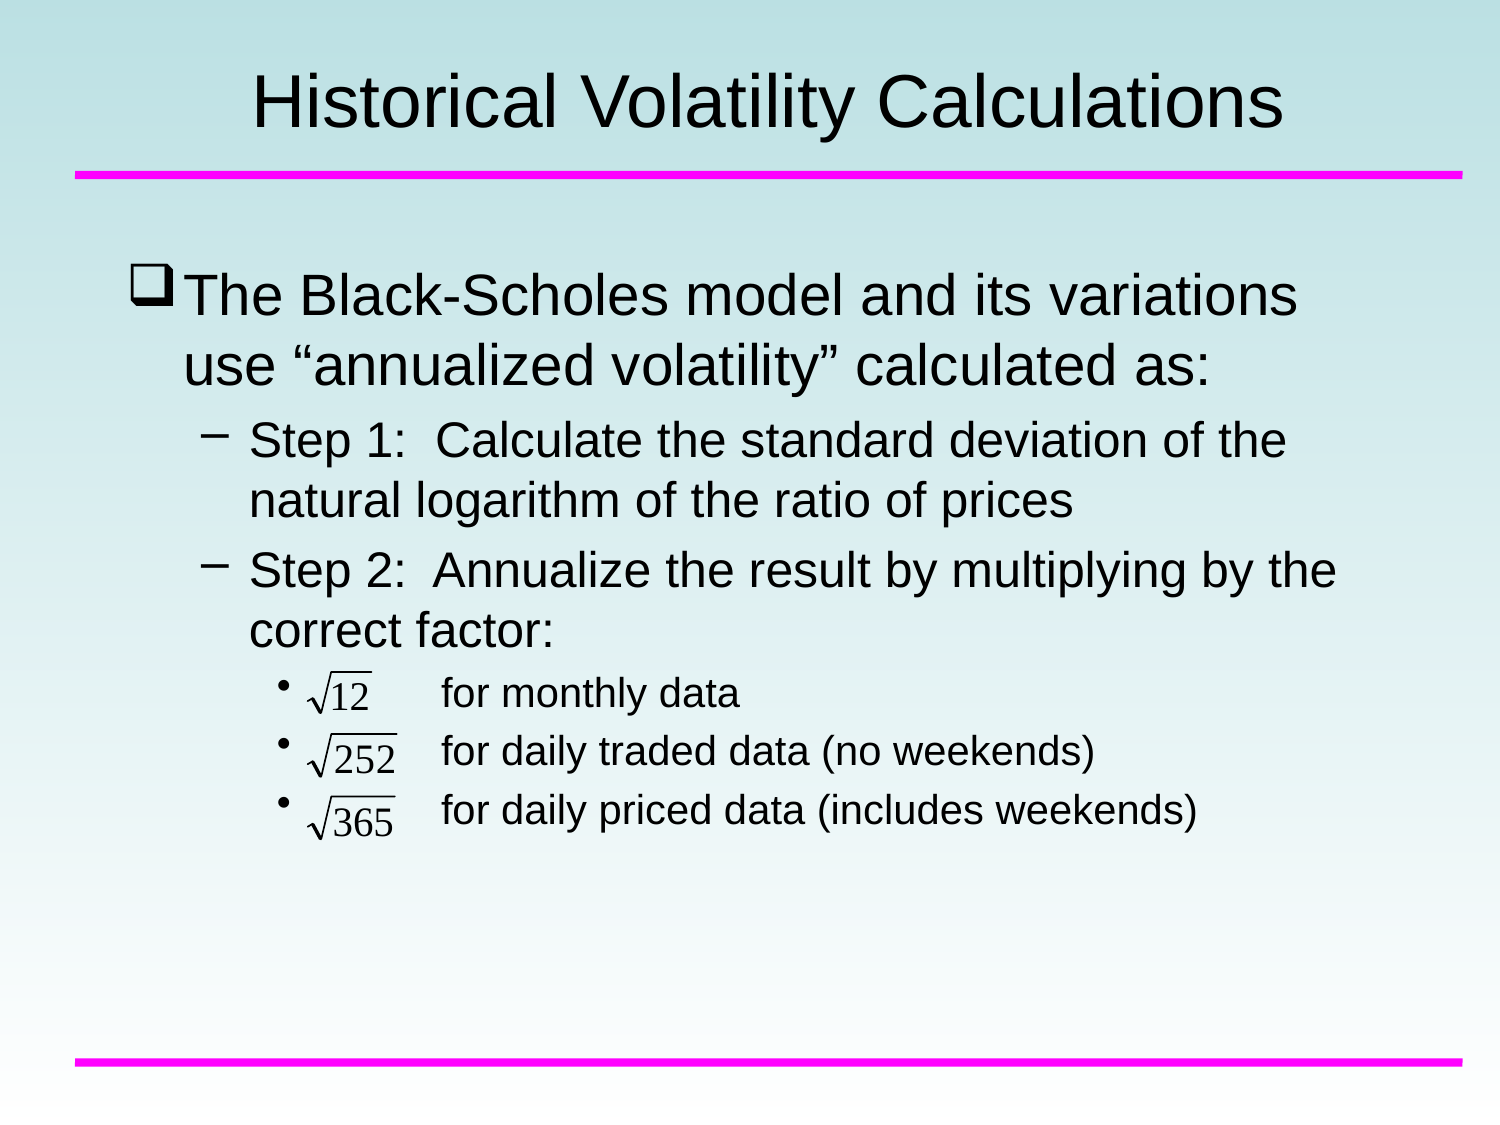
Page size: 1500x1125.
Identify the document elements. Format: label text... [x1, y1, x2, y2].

title Historical Volatility Calculations [75, 45, 1463, 150]
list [299, 663, 382, 722]
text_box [299, 787, 403, 851]
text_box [299, 724, 406, 789]
list The Black-Scholes model and its variations use “annualized volatility” calculated as: Step 1: Calculate the standard deviation of the natural logarithm of the ratio of prices Step 2: Annualize the result by multiplying by the correct factor: for monthly data for daily traded data (no weekends) for daily priced data (includes weekends) [111, 249, 1375, 1025]
